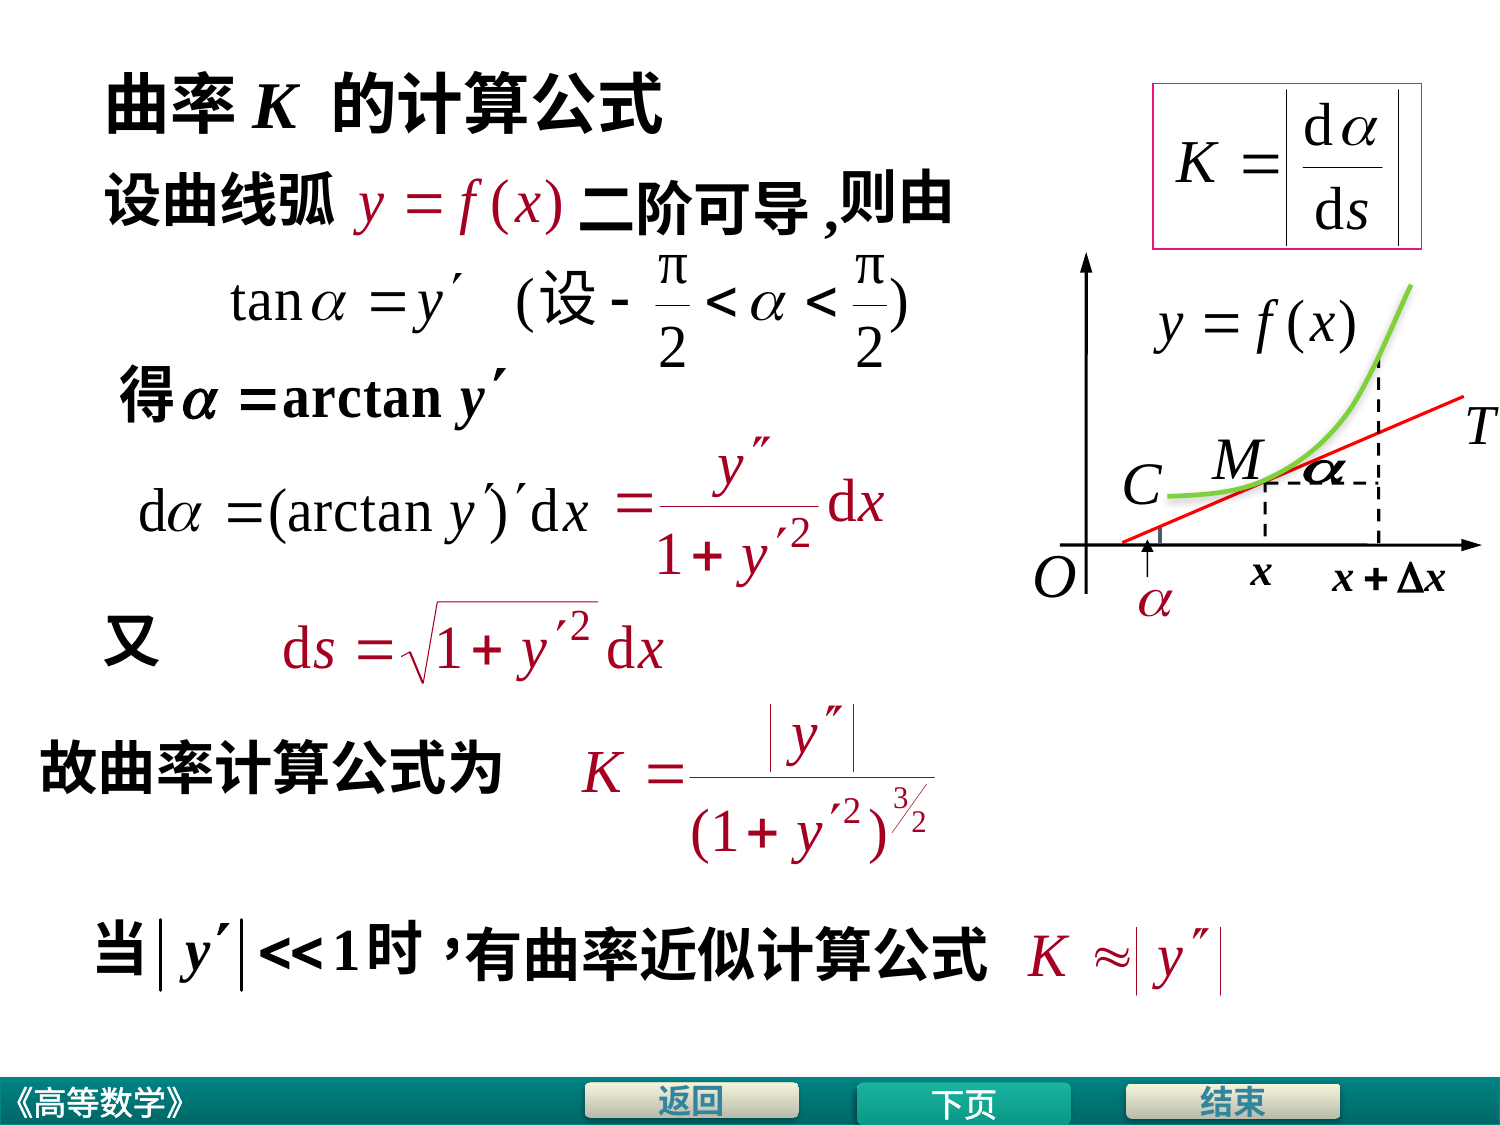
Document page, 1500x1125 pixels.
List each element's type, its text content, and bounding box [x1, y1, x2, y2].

text_box 则由 [824, 152, 988, 238]
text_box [1022, 921, 1226, 999]
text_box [576, 698, 938, 870]
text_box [136, 479, 593, 550]
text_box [513, 231, 912, 373]
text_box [1321, 551, 1455, 604]
title 曲率K 的计算公式 [88, 54, 738, 155]
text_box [608, 433, 888, 592]
text_box 有曲率近似计算公式 [461, 910, 1025, 996]
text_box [1030, 251, 1500, 628]
text_box 故曲率计算公式为 [24, 723, 550, 809]
text_box 又 [87, 596, 200, 682]
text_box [111, 360, 512, 440]
text_box 二阶可导, [562, 164, 824, 230]
text_box 下页 [856, 1082, 1072, 1125]
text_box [279, 596, 668, 689]
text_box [1153, 84, 1421, 249]
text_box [349, 173, 567, 241]
text_box 设曲线弧 [88, 155, 439, 241]
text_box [225, 269, 462, 339]
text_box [88, 905, 458, 1001]
